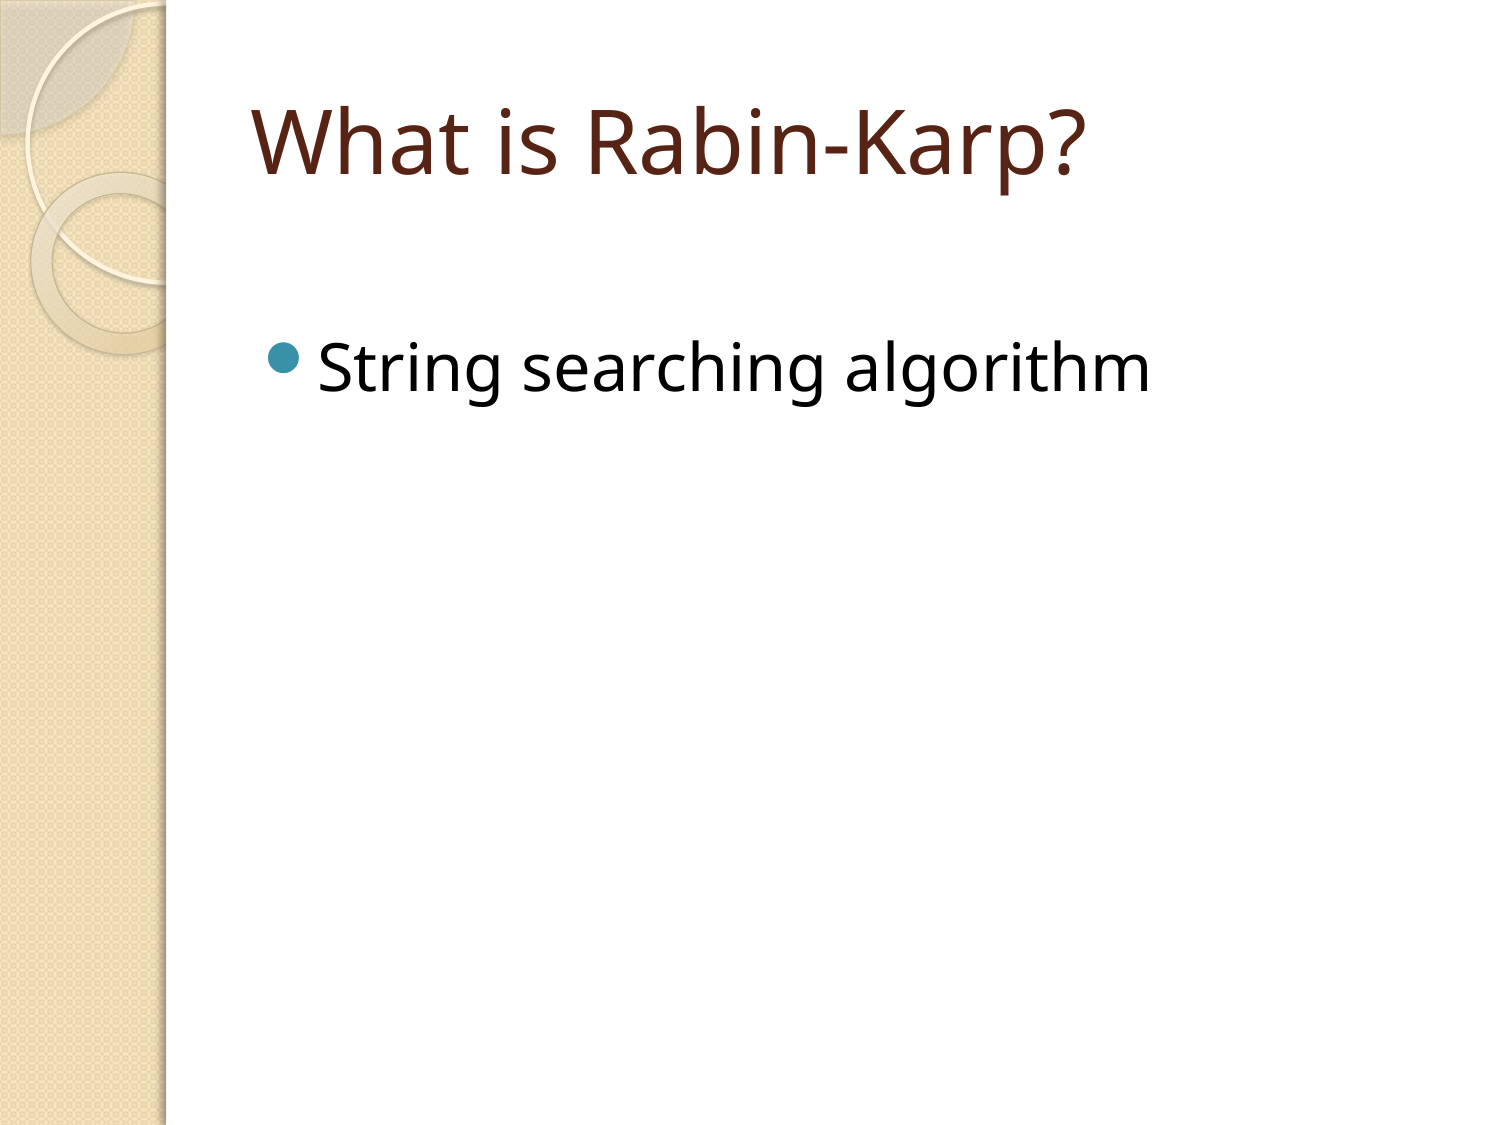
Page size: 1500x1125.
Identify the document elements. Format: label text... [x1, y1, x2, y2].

title What is Rabin-Karp? [235, 45, 1466, 233]
list String searching algorithm [235, 237, 1466, 1025]
